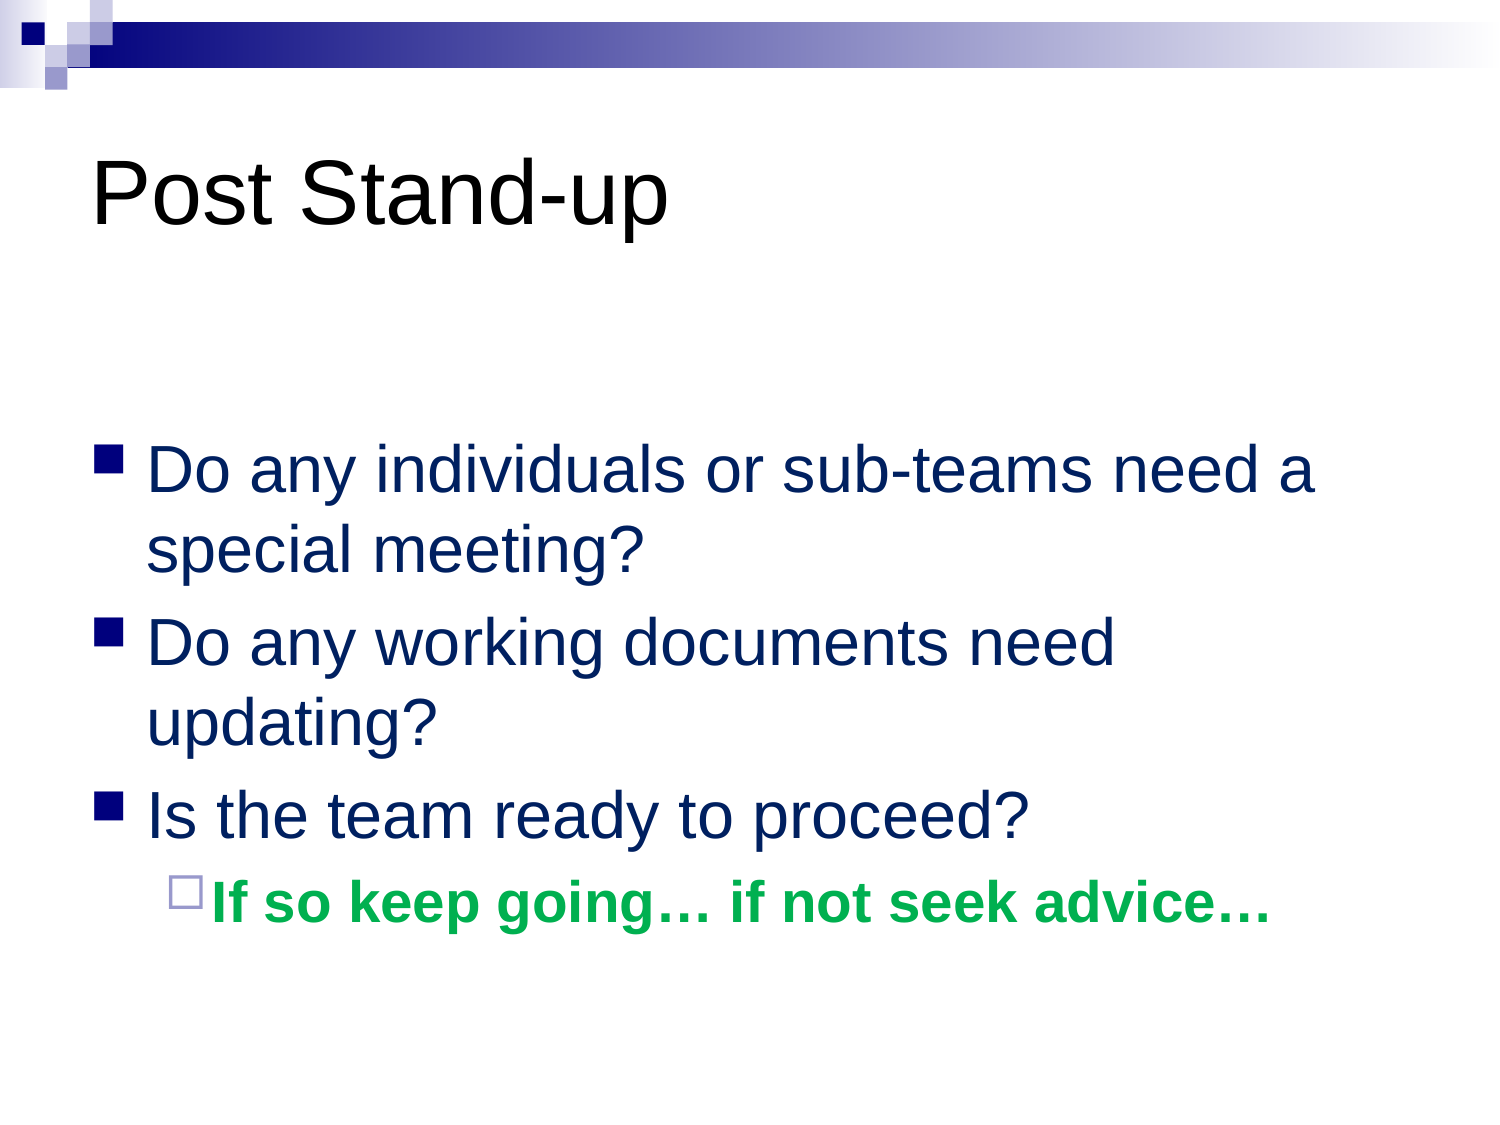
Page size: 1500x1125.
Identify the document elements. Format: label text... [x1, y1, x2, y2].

title Post Stand-up [75, 75, 1425, 300]
list Do any individuals or sub-teams need a special meeting? Do any working documents need updating? Is the team ready to proceed? If so keep going… if not seek advice… [75, 324, 1425, 1050]
